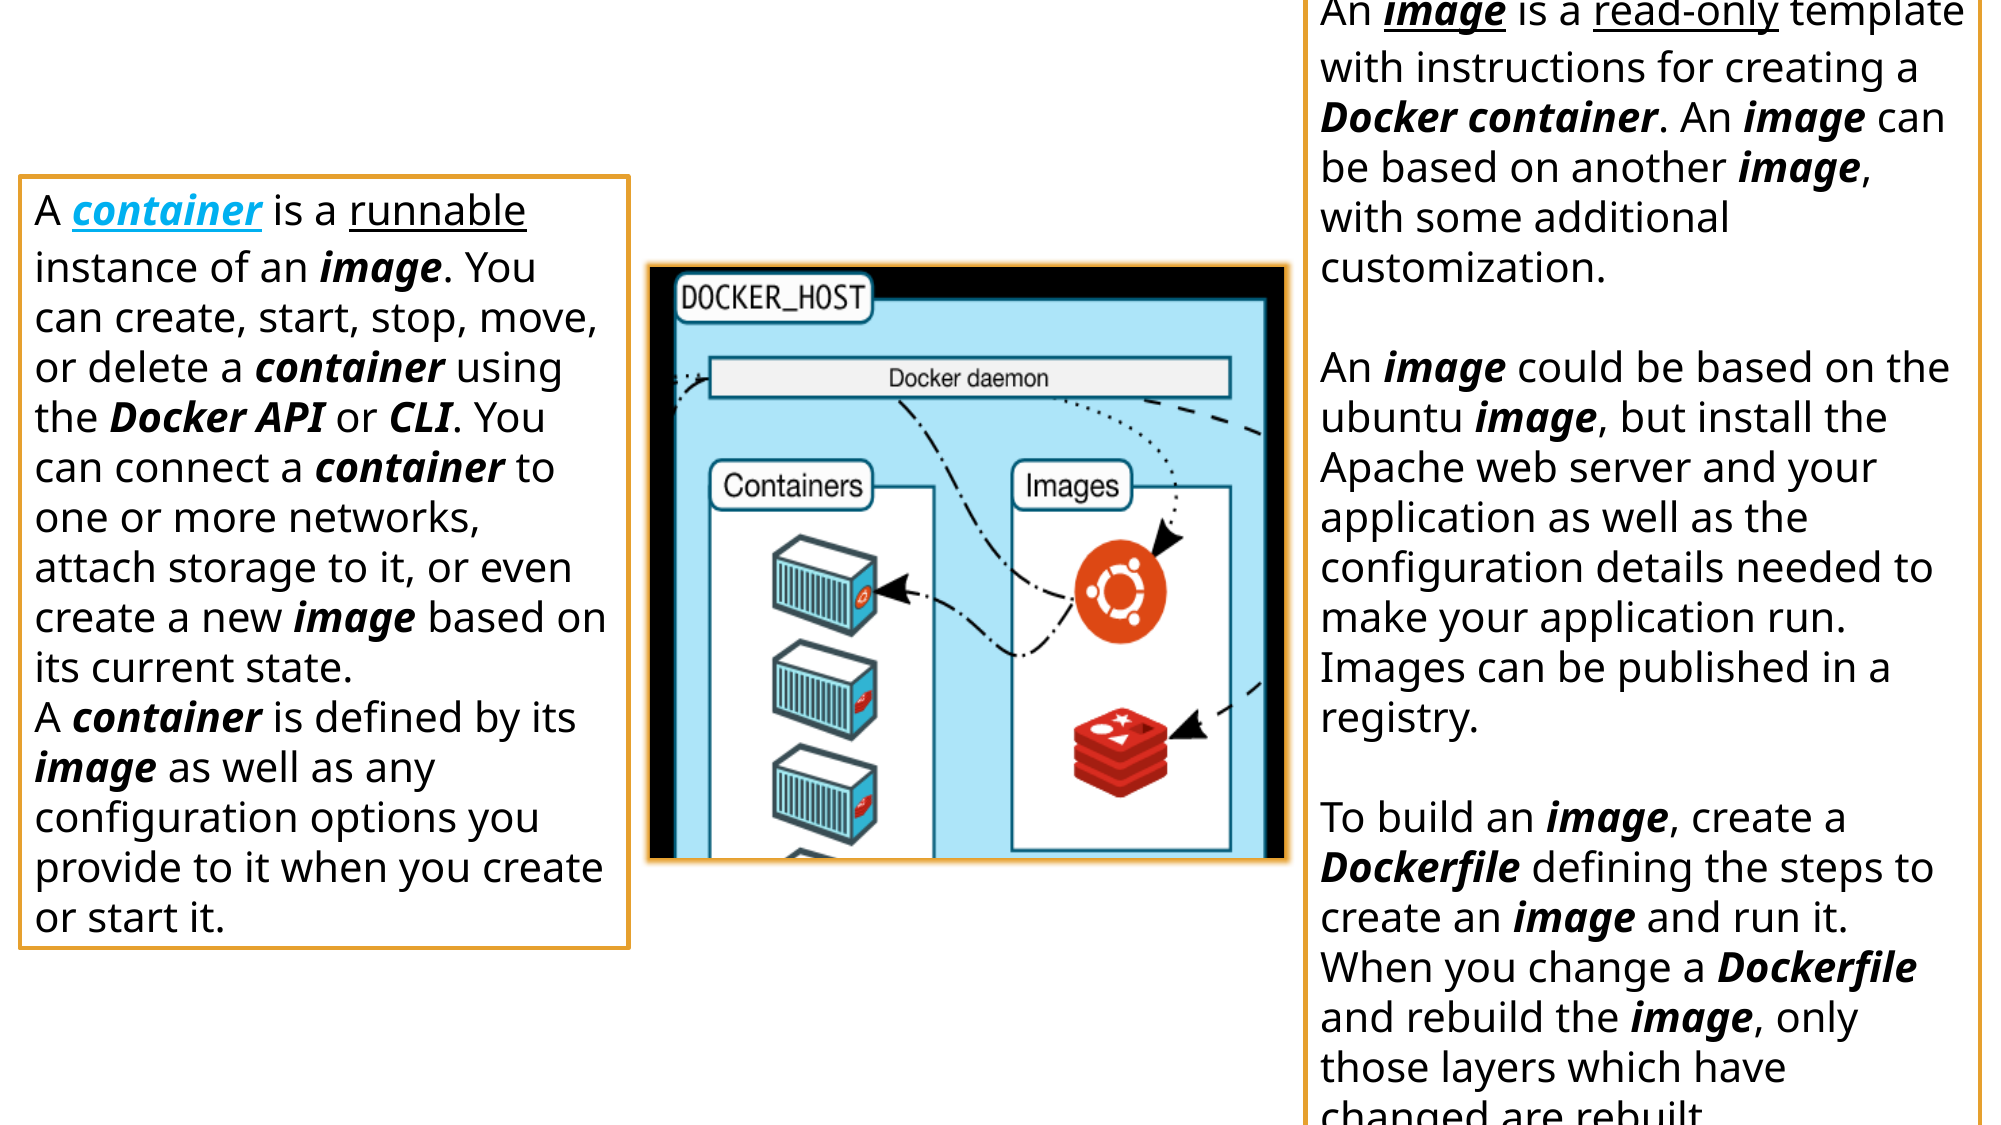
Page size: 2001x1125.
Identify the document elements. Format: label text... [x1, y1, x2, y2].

picture [649, 266, 1285, 859]
text_box An image is a read-only template with instructions for creating a Docker container. An image can be based on another image, with some additional customization. An image could be based on the ubuntu image, but install the Apache web server and your application as well as the configuration details needed to make your application run. Images can be published in a registry. To build an image, create a Dockerfile defining the steps to create an image and run it. When you change a Dockerfile and rebuild the image, only those layers which have changed are rebuilt [1305, 0, 1981, 1125]
text_box A container is a runnable instance of an image. You can create, start, stop, move, or delete a container using the Docker API or CLI. You can connect a container to one or more networks, attach storage to it, or even create a new image based on its current state. A container is defined by its image as well as any configuration options you provide to it when you create or start it. [19, 176, 629, 949]
picture [712, 462, 871, 508]
picture [677, 275, 871, 320]
